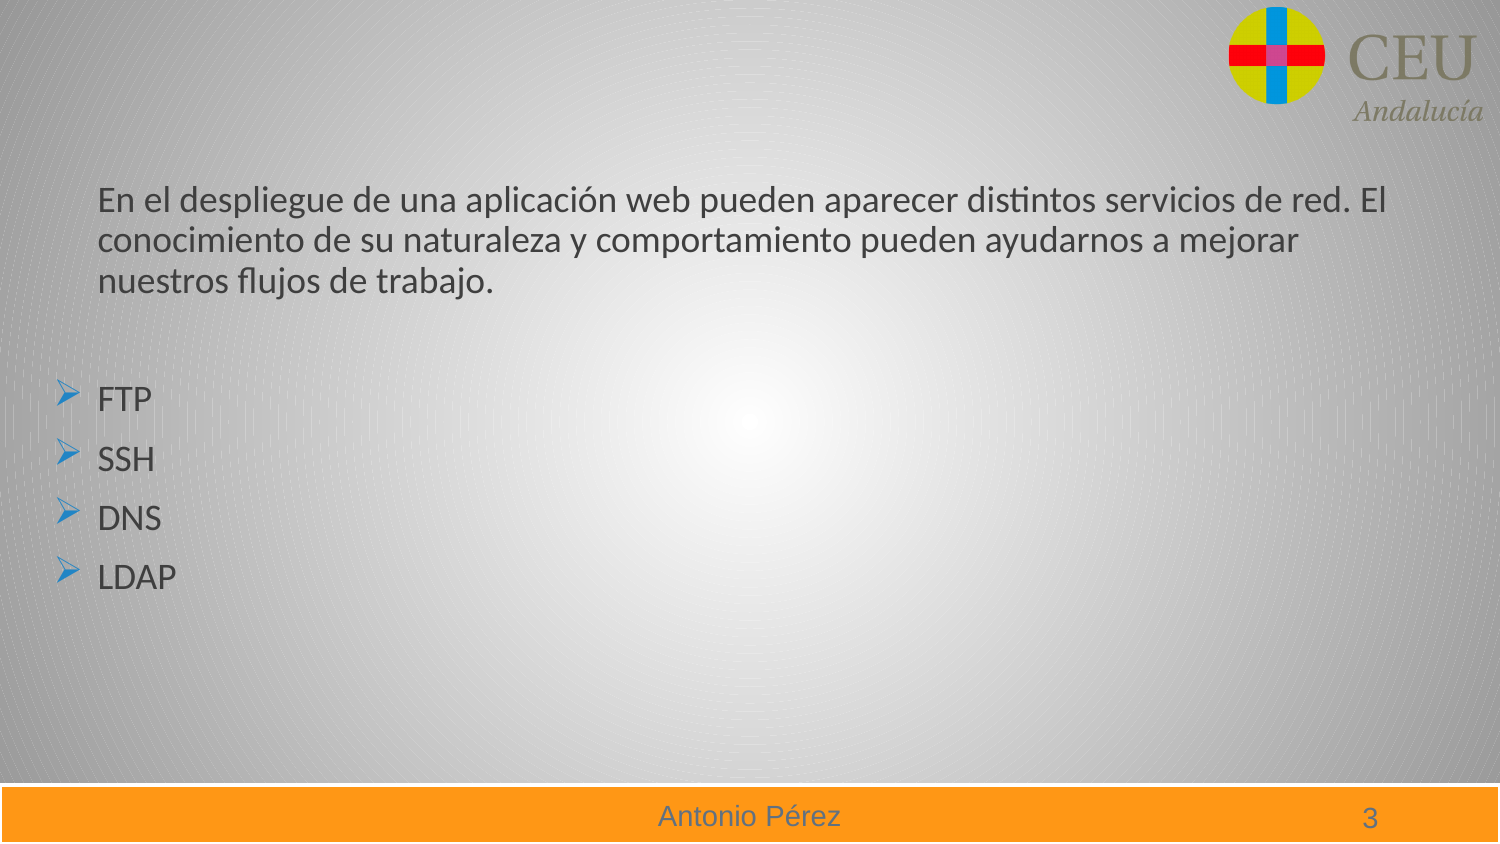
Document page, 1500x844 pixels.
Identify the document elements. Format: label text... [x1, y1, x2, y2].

list En el despliegue de una aplicación web pueden aparecer distintos servicios de red. El conocimiento de su naturaleza y comportamiento pueden ayudarnos a mejorar nuestros flujos de trabajo. FTP SSH DNS LDAP [41, 174, 1412, 670]
picture [1216, 0, 1500, 137]
